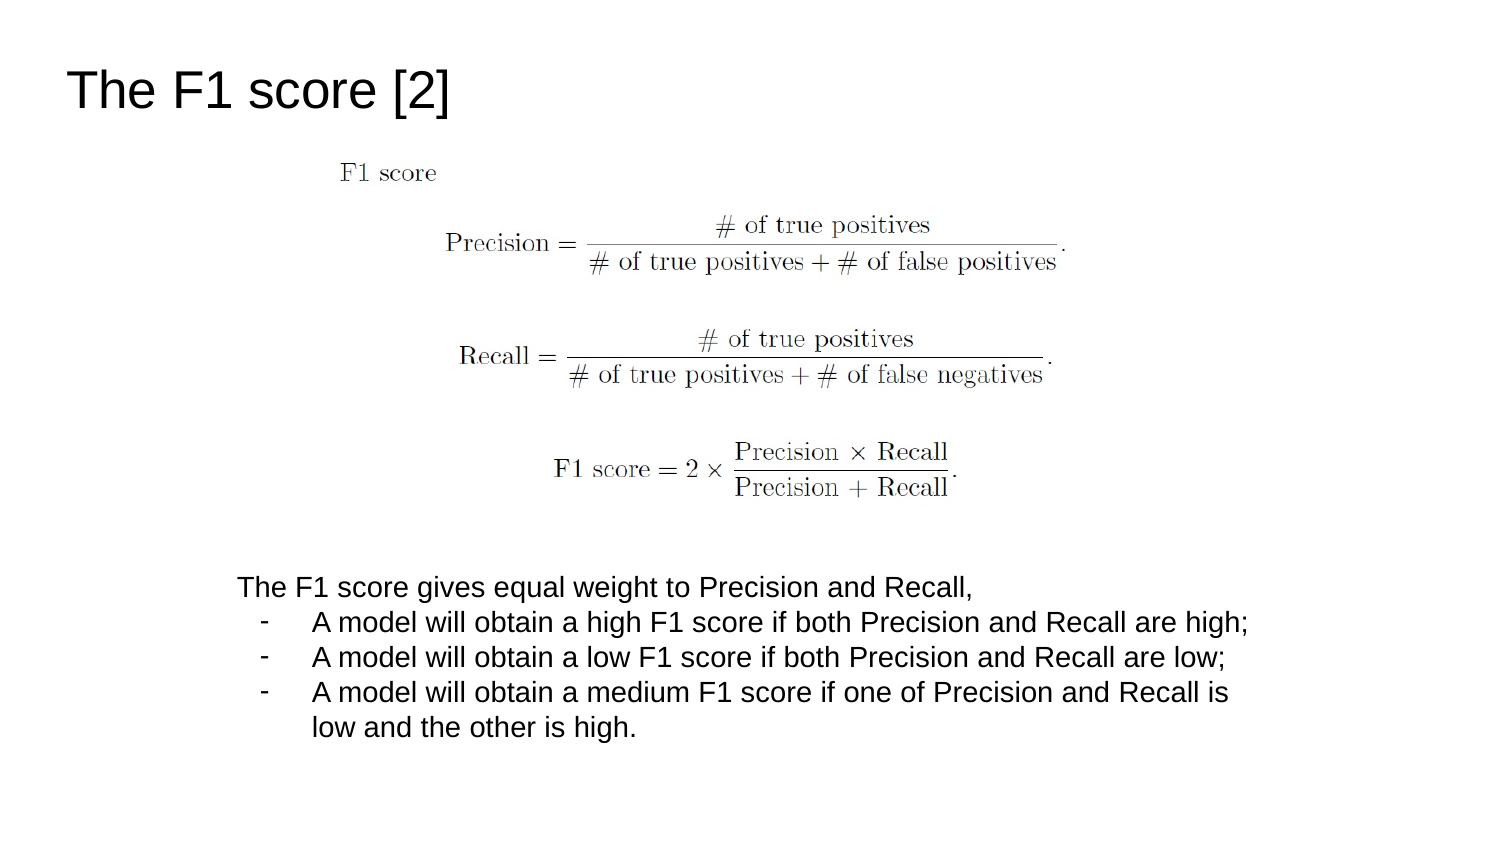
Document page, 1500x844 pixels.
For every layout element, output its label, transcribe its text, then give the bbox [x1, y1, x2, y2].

picture [331, 145, 1169, 516]
title The F1 score [2] [51, 40, 1449, 135]
text_box The F1 score gives equal weight to Precision and Recall, A model will obtain a high F1 score if both Precision and Recall are high; A model will obtain a low F1 score if both Precision and Recall are low; A model will obtain a medium F1 score if one of Precision and Recall is low and the other is high. [221, 553, 1279, 758]
list [51, 189, 1449, 750]
